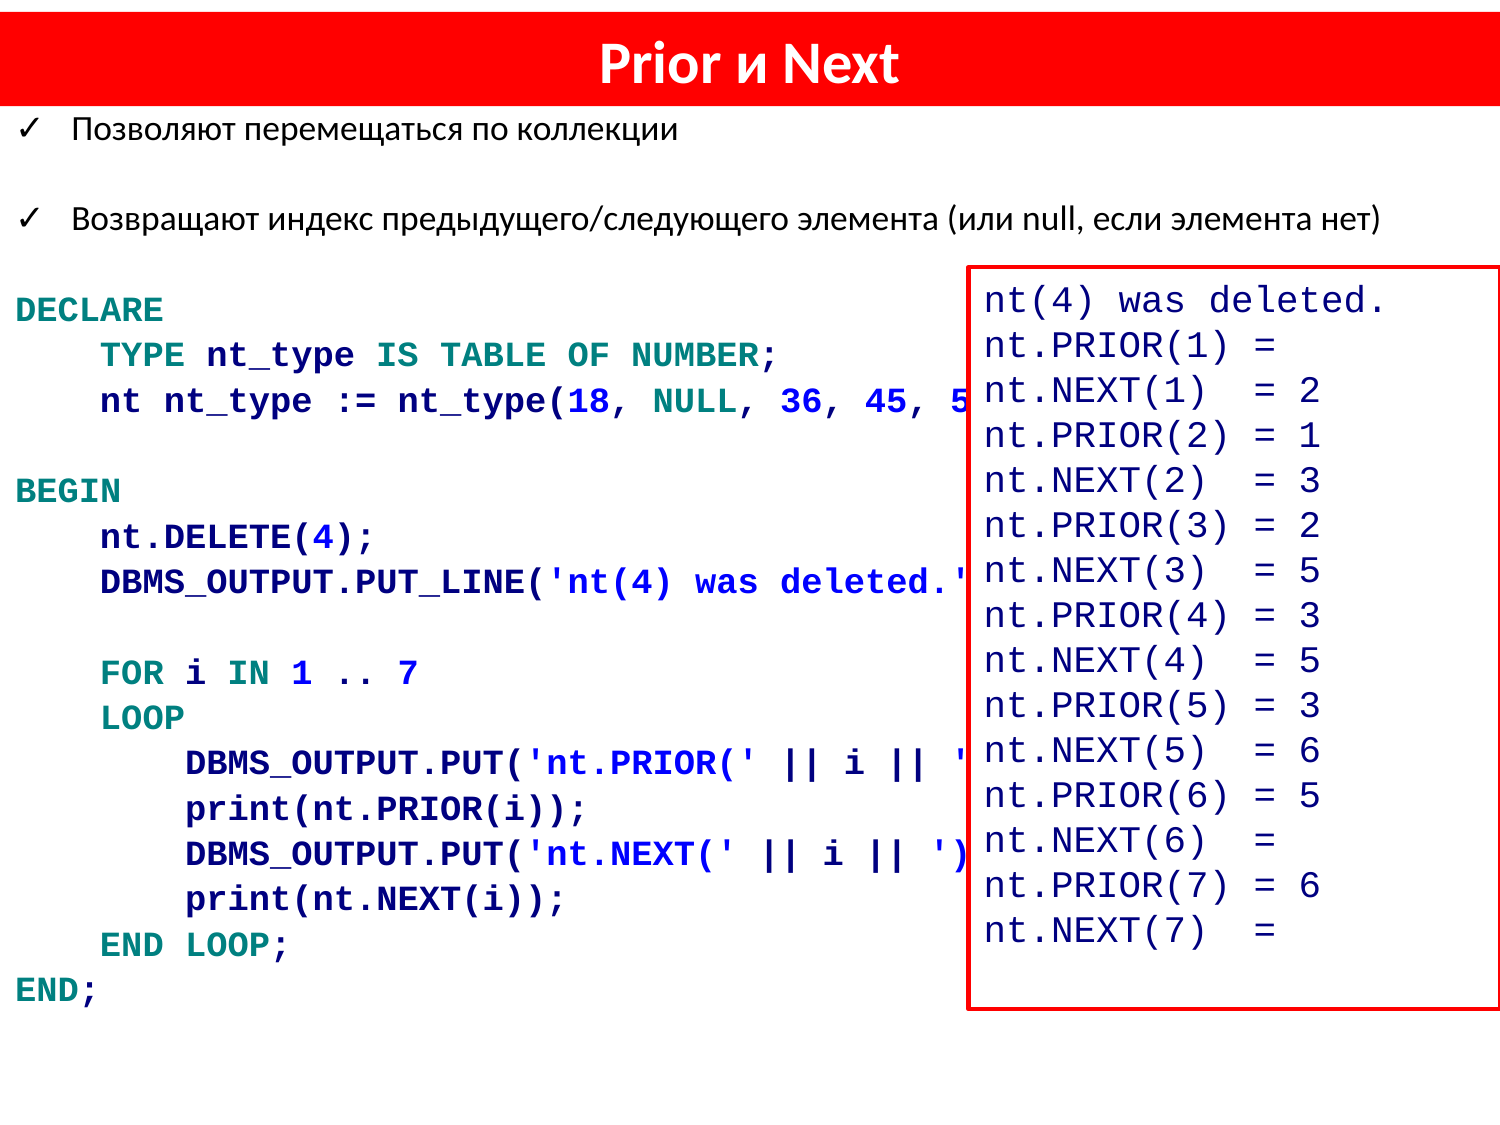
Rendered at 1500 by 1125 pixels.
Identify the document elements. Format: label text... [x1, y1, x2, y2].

list Позволяют перемещаться по коллекции Возвращают индекс предыдущего/следующего элемента (или null, если элемента нет) DECLARE TYPE nt_type IS TABLE OF NUMBER; nt nt_type := nt_type(18, NULL, 36, 45, 54, 63); BEGIN nt.DELETE(4); DBMS_OUTPUT.PUT_LINE('nt(4) was deleted.'); FOR i IN 1 .. 7 LOOP DBMS_OUTPUT.PUT('nt.PRIOR(' || i || ') = '); print(nt.PRIOR(i)); DBMS_OUTPUT.PUT('nt.NEXT(' || i || ') = '); print(nt.NEXT(i)); END LOOP; END; [0, 101, 1500, 1072]
title Prior и Next [0, 11, 1500, 101]
text_box nt(4) was deleted. nt.PRIOR(1) = nt.NEXT(1) = 2 nt.PRIOR(2) = 1 nt.NEXT(2) = 3 nt.PRIOR(3) = 2 nt.NEXT(3) = 5 nt.PRIOR(4) = 3 nt.NEXT(4) = 5 nt.PRIOR(5) = 3 nt.NEXT(5) = 6 nt.PRIOR(6) = 5 nt.NEXT(6) = nt.PRIOR(7) = 6 nt.NEXT(7) = [968, 267, 1500, 1010]
